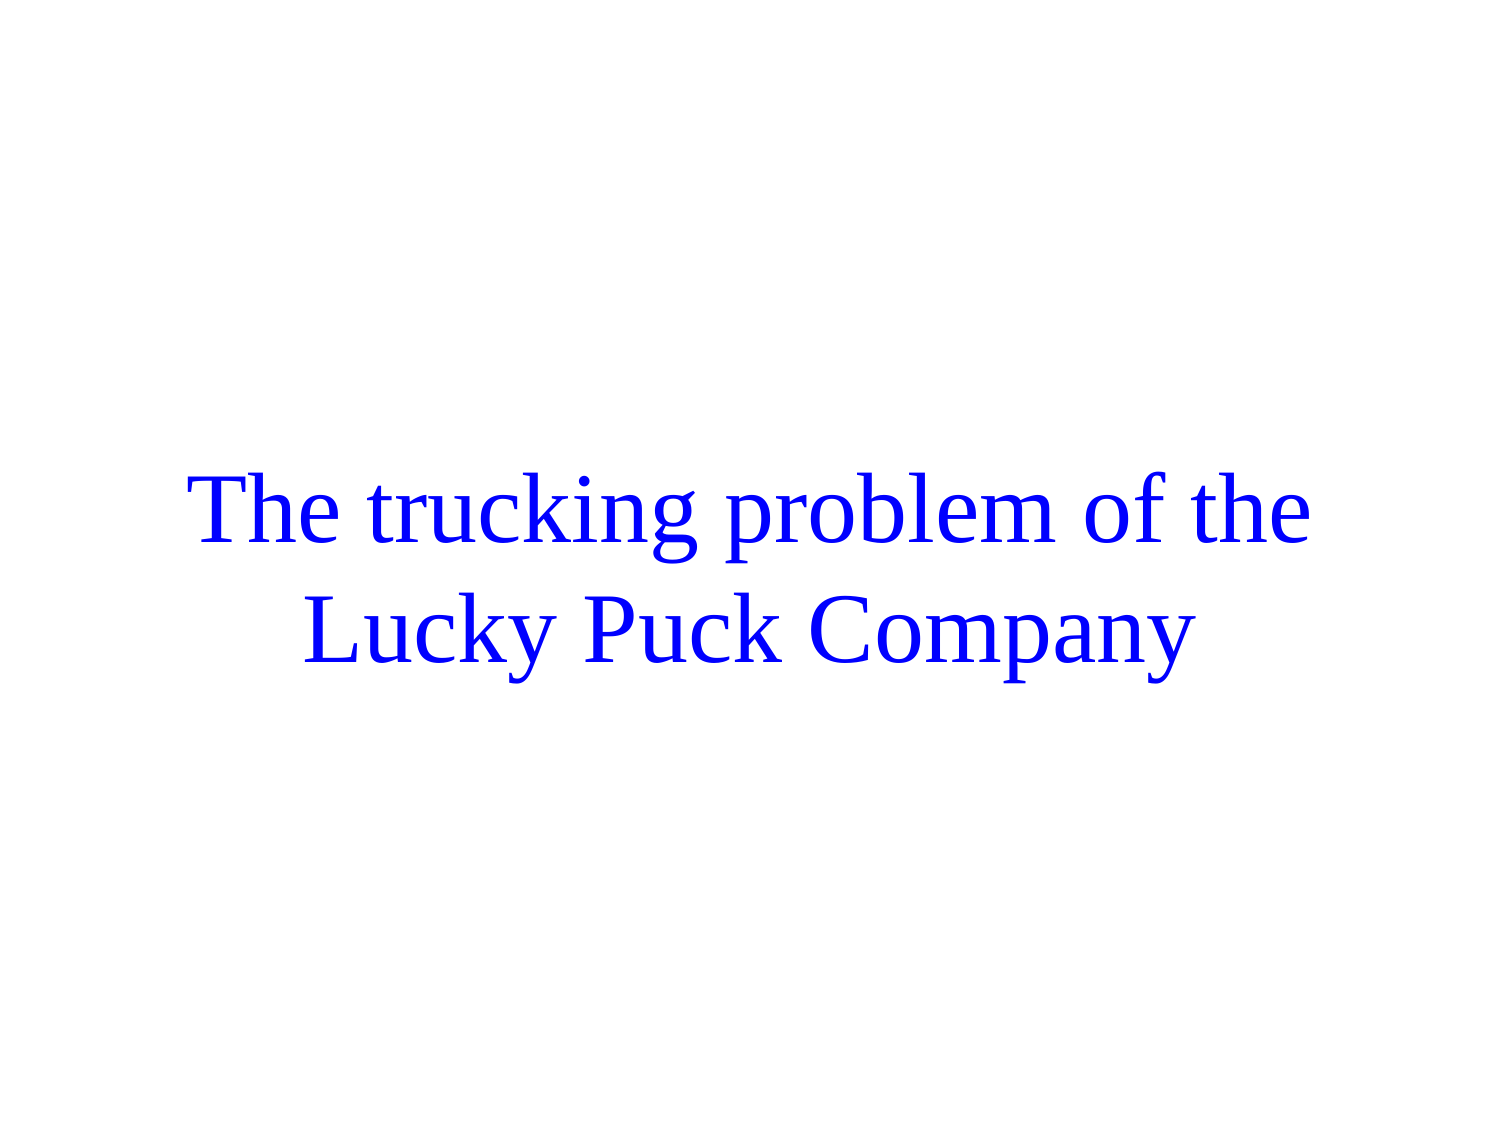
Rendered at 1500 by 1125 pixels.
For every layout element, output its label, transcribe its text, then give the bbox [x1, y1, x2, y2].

title The trucking problem of the Lucky Puck Company [159, 444, 1341, 681]
